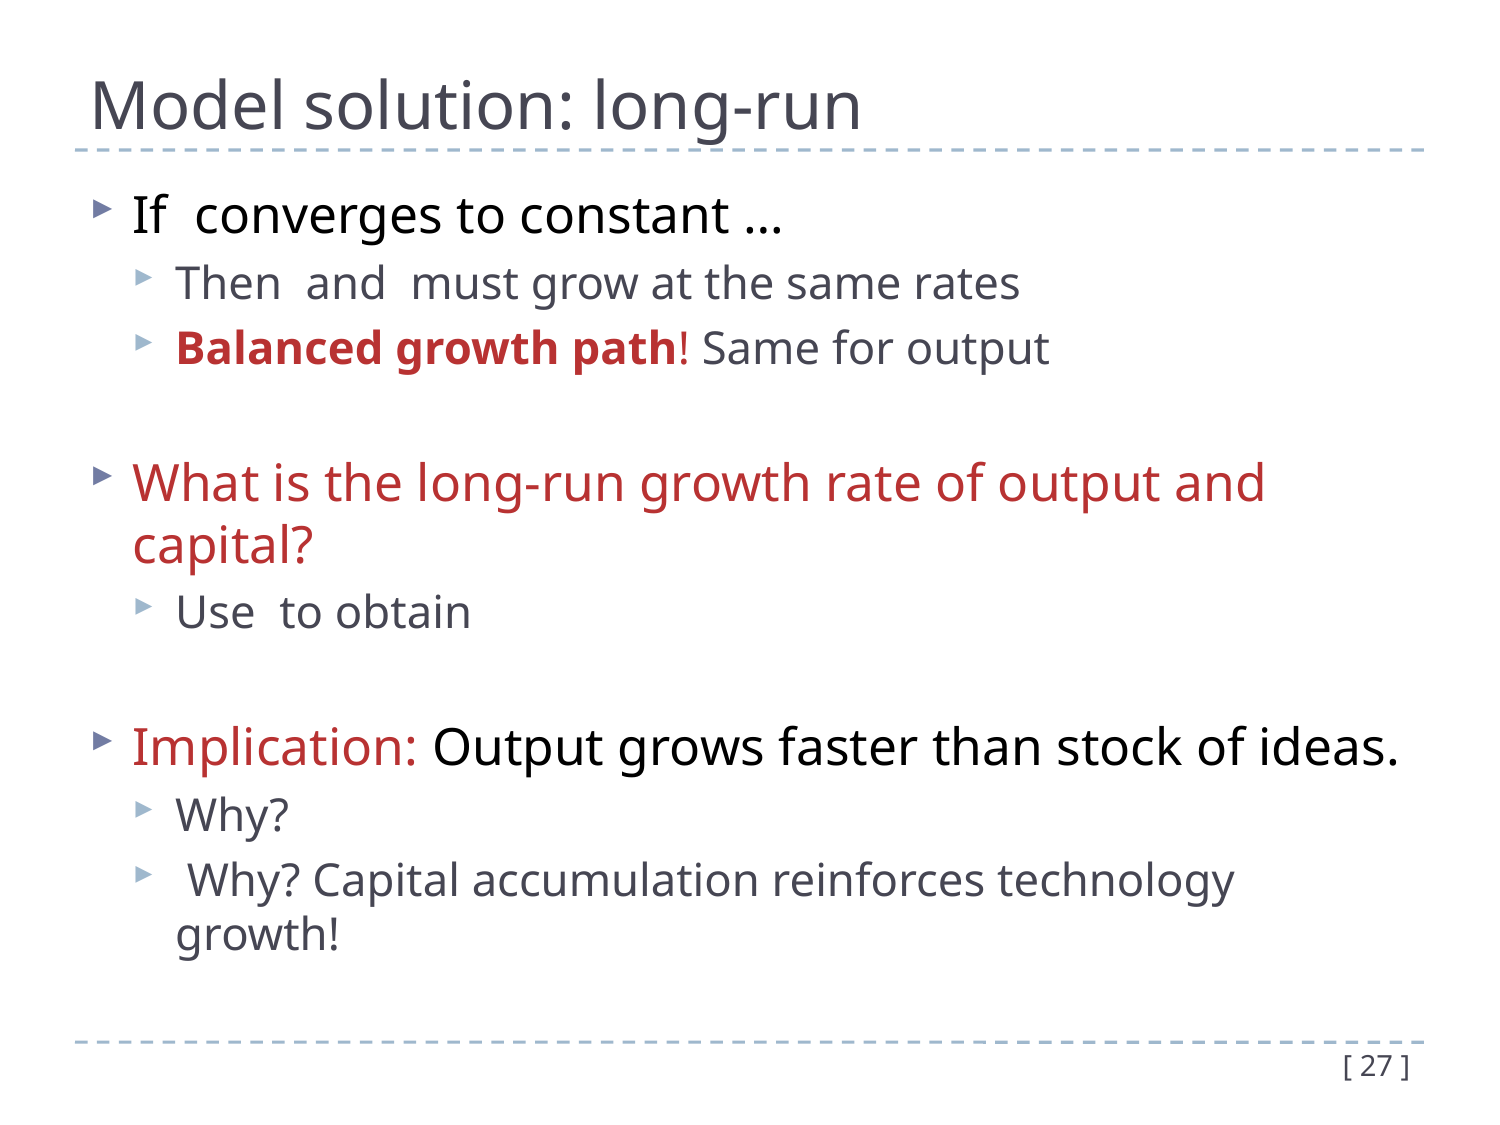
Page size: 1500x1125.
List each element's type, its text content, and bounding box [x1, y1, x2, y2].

title Model solution: long-run [75, 24, 1425, 150]
slide_number [ 27 ] [1100, 1040, 1425, 1100]
